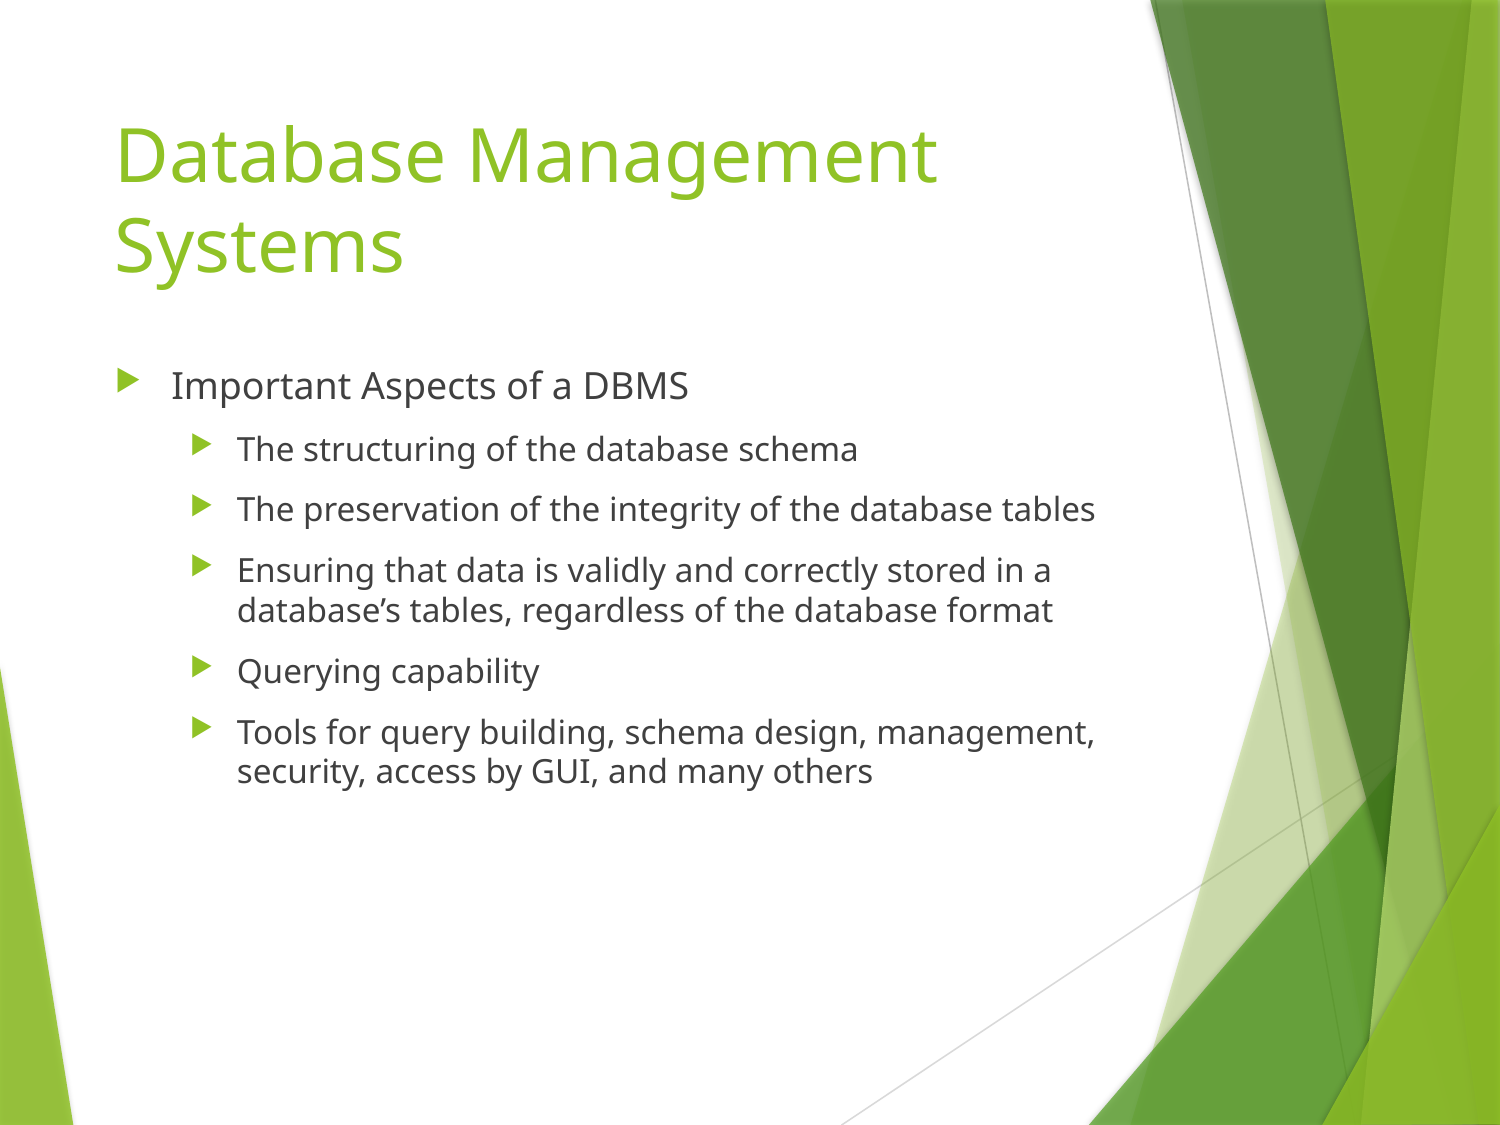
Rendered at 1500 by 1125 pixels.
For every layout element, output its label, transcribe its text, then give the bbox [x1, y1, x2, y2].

title Database Management Systems [99, 99, 1142, 317]
list Important Aspects of a DBMS The structuring of the database schema The preservation of the integrity of the database tables Ensuring that data is validly and correctly stored in a database’s tables, regardless of the database format Querying capability Tools for query building, schema design, management, security, access by GUI, and many others [99, 354, 1142, 992]
